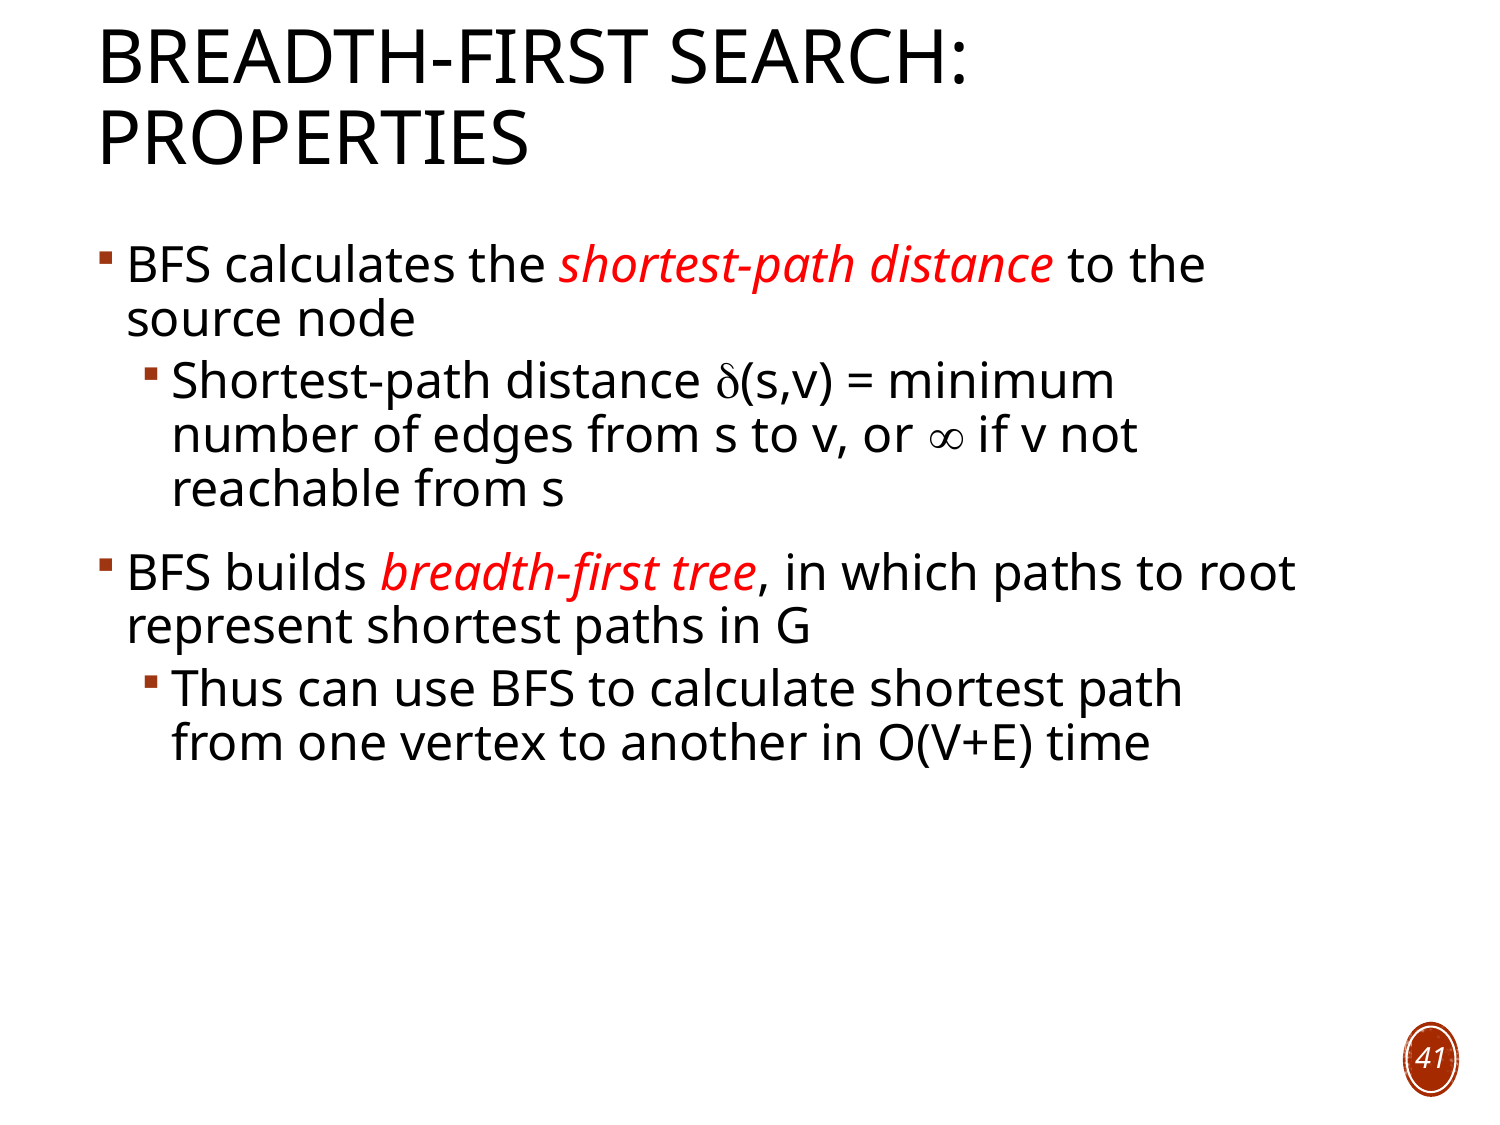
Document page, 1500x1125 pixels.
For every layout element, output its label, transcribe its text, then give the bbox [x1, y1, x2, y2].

title Breadth-First Search: Properties [81, 0, 1319, 231]
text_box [1413, 1089, 1449, 1097]
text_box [1415, 1021, 1447, 1028]
list BFS calculates the shortest-path distance to the source node Shortest-path distance (s,v) = minimum number of edges from s to v, or  if v not reachable from s BFS builds breadth-first tree, in which paths to root represent shortest paths in G Thus can use BFS to calculate shortest path from one vertex to another in O(V+E) time [81, 231, 1319, 897]
slide_number 41 [1391, 1028, 1471, 1089]
